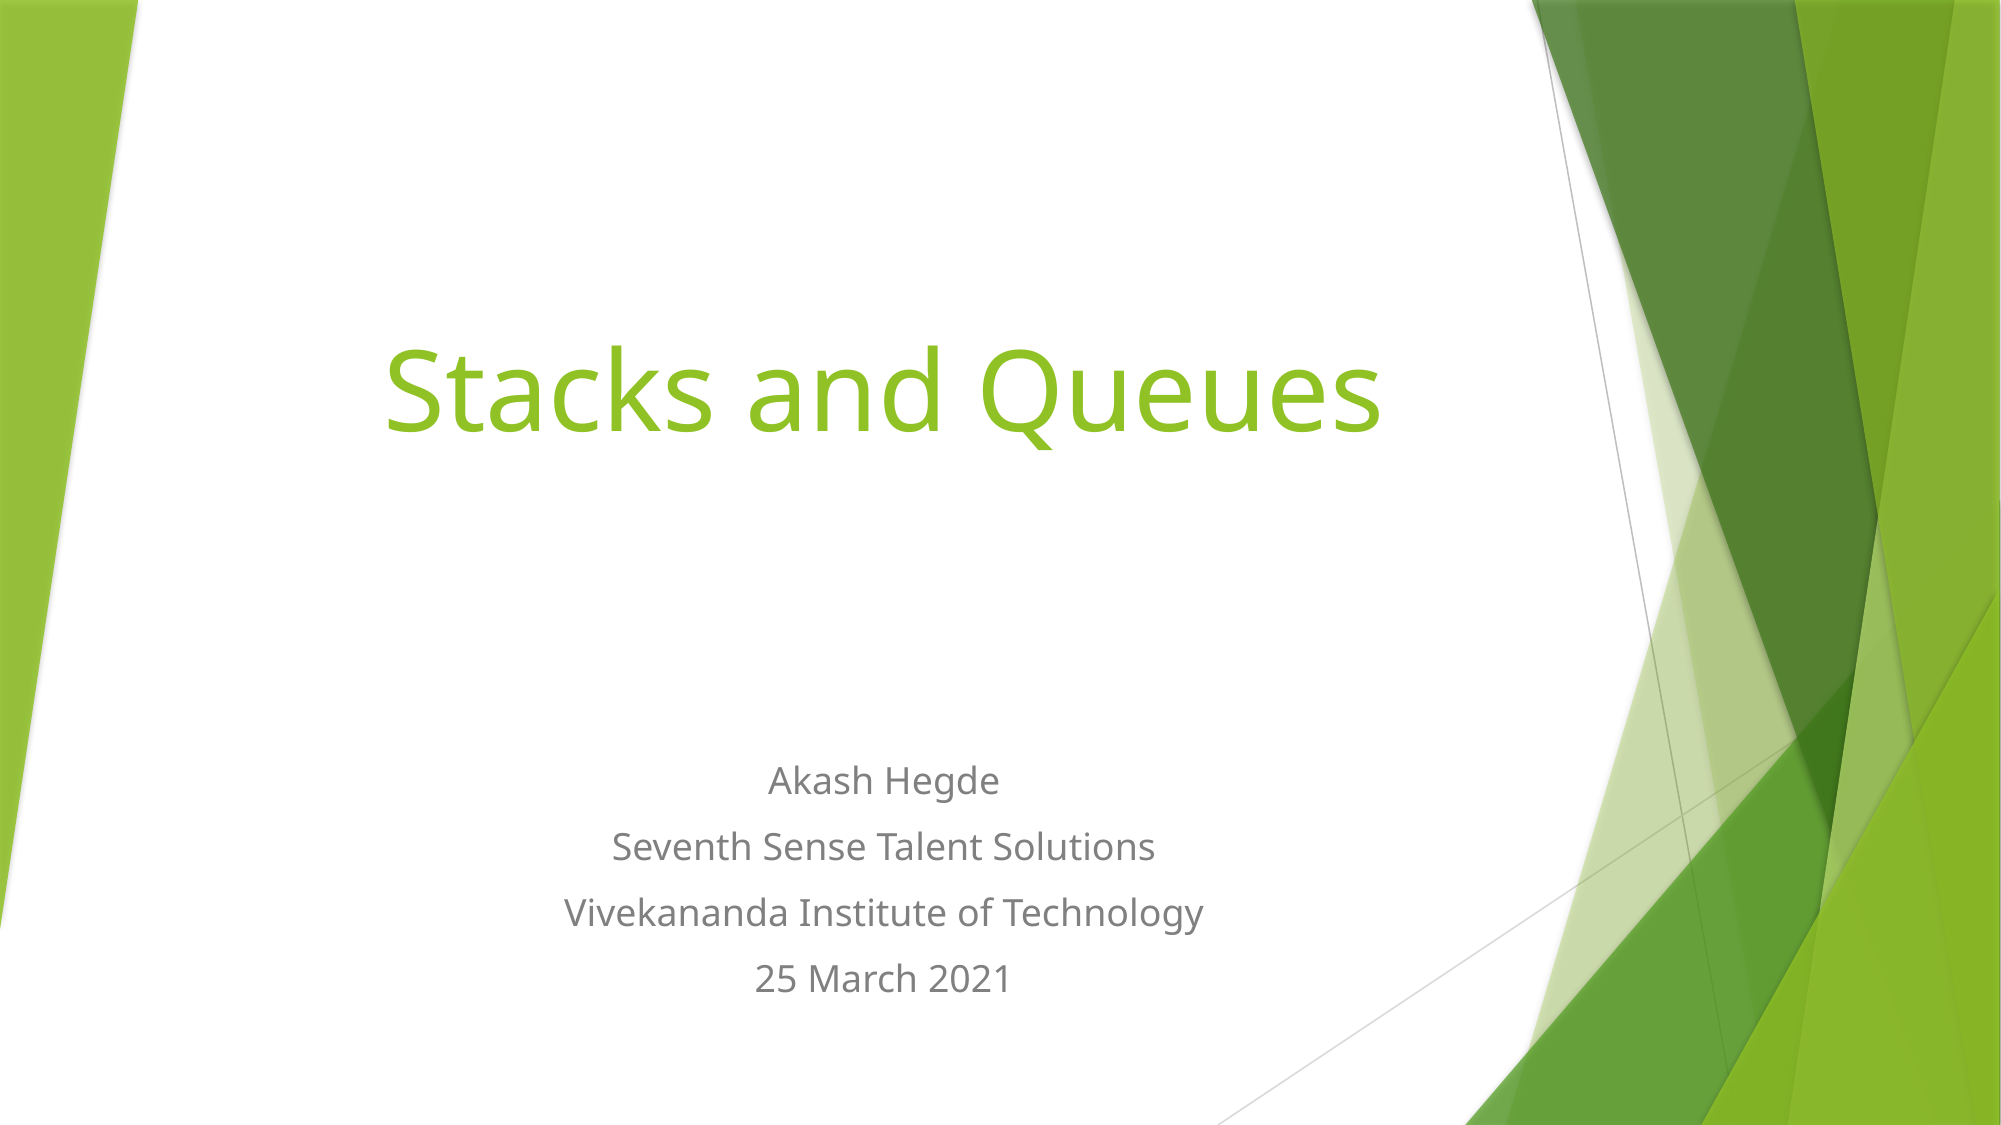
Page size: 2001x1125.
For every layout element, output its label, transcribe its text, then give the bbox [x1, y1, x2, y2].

subtitle Akash Hegde Seventh Sense Talent Solutions Vivekananda Institute of Technology 25 March 2021 [247, 749, 1522, 1061]
title Stacks and Queues [247, 191, 1522, 462]
